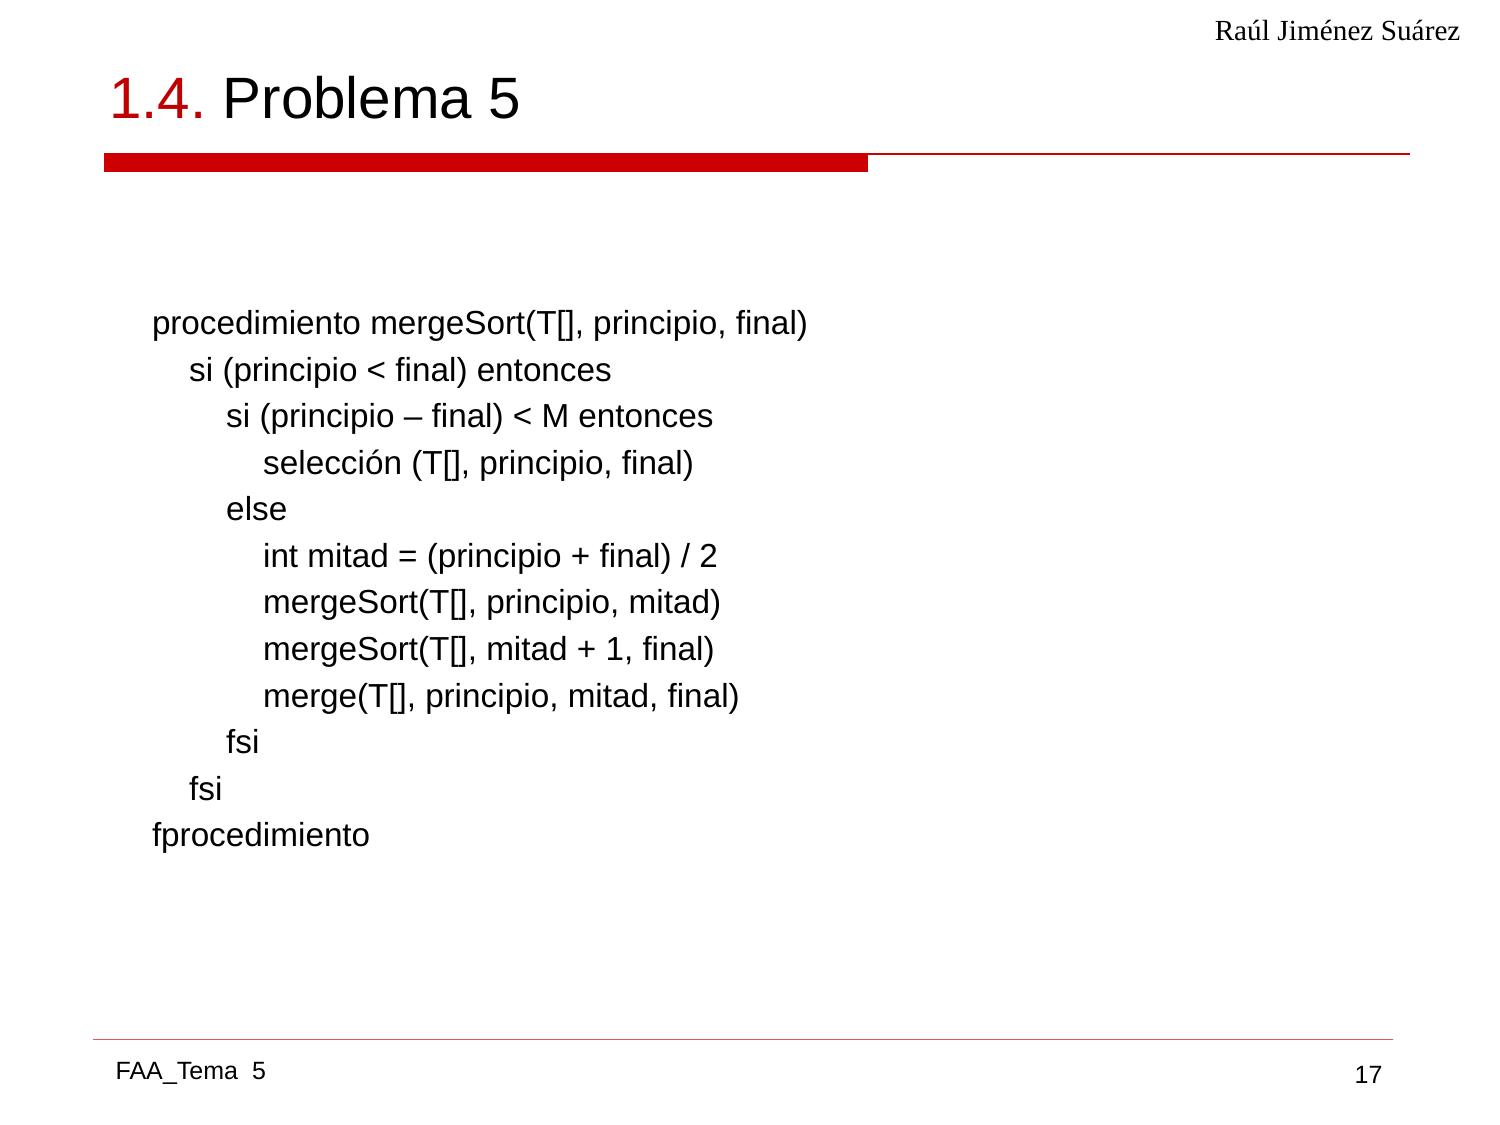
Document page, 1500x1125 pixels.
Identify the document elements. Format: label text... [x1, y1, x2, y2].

text_box procedimiento mergeSort(T[], principio, final) si (principio < final) entonces si (principio – final) < M entonces selección (T[], principio, final) else int mitad = (principio + final) / 2 mergeSort(T[], principio, mitad) mergeSort(T[], mitad + 1, final) merge(T[], principio, mitad, final) fsi fsi fprocedimiento [137, 293, 893, 900]
text_box Raúl Jiménez Suárez [1200, 4, 1500, 54]
title 1.4. Problema 5 [93, 49, 1407, 138]
